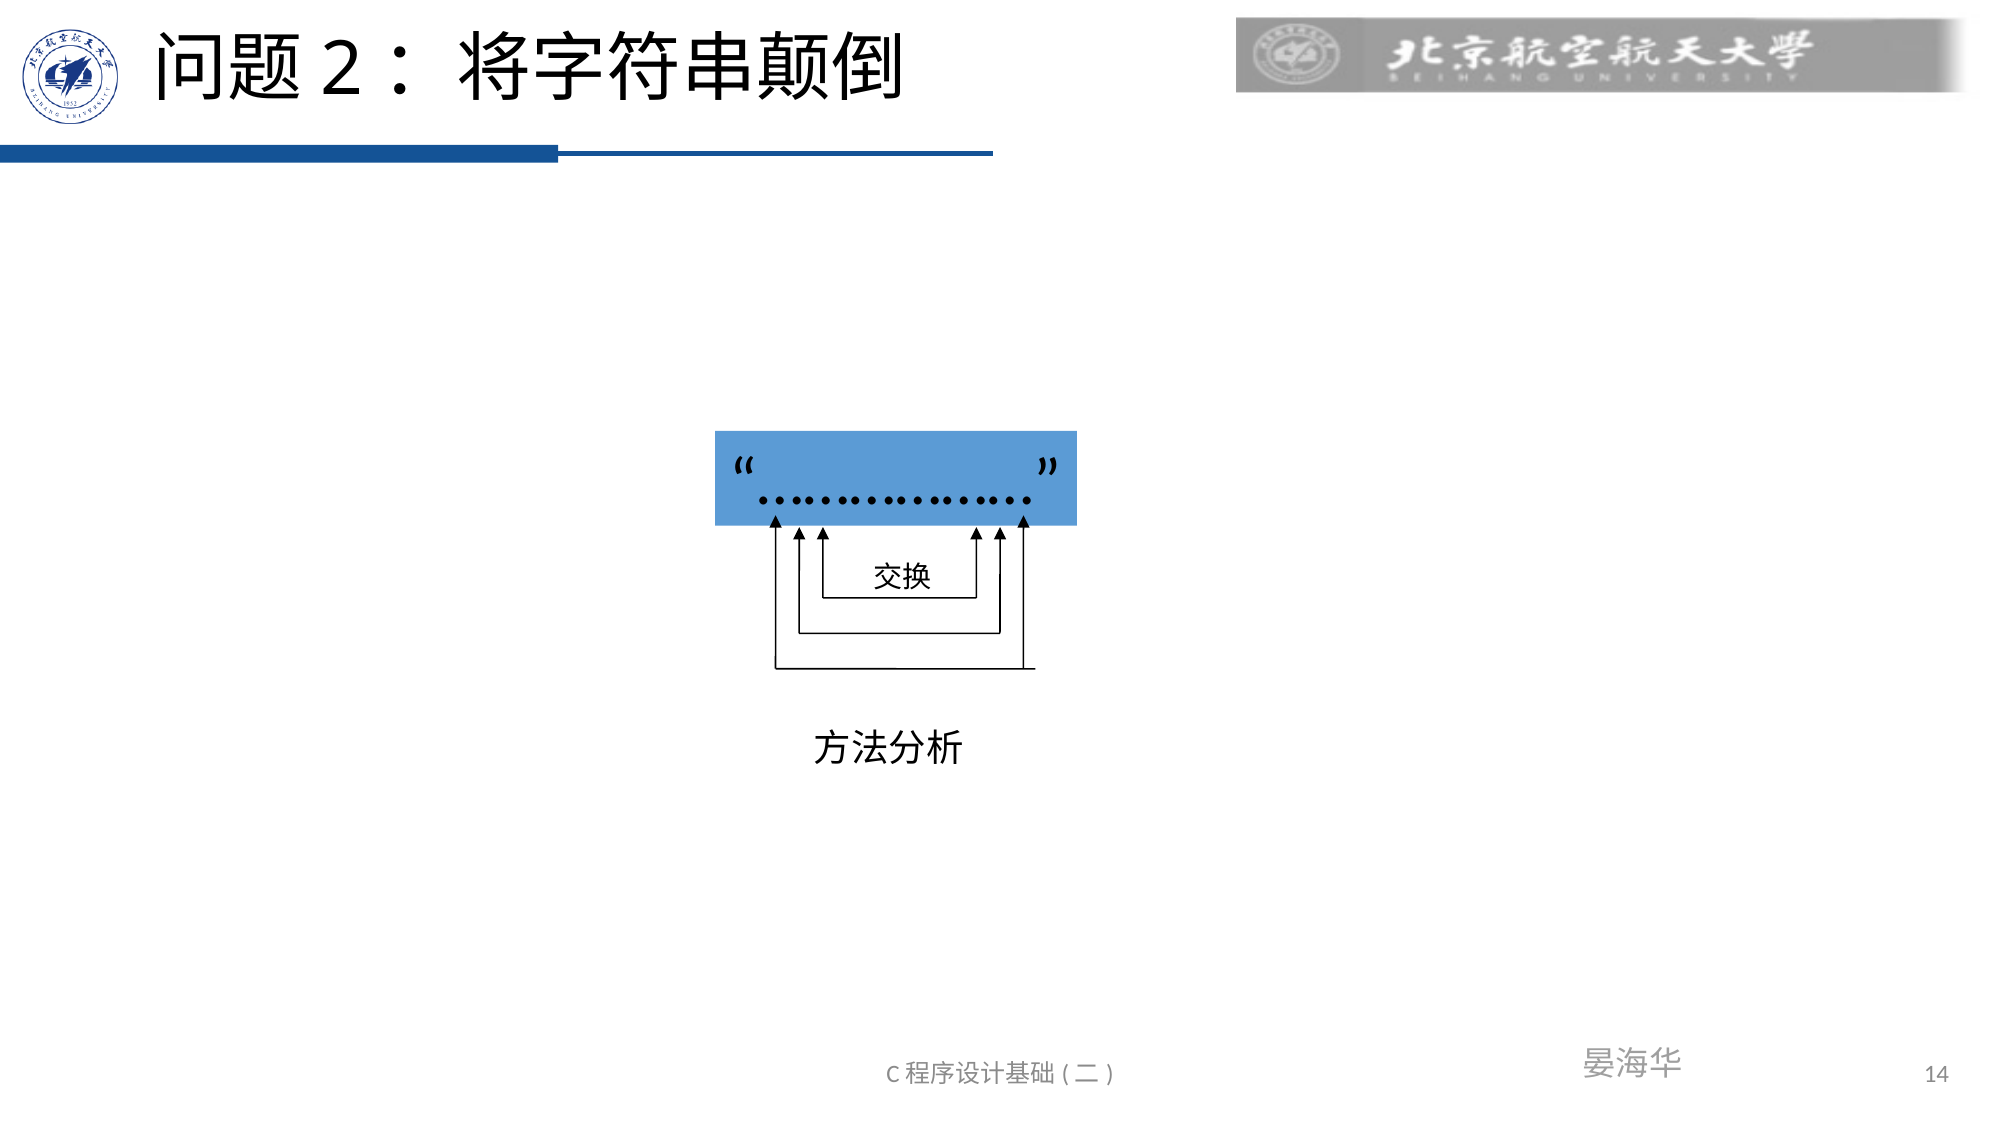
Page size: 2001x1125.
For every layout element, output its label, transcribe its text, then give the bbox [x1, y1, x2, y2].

picture [1236, 0, 2000, 102]
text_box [775, 515, 1036, 669]
footer C程序设计基础(二) [662, 1042, 1338, 1103]
slide_number 14 [1514, 1042, 1965, 1102]
text_box “………………” [715, 430, 1077, 526]
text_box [822, 527, 977, 598]
picture [16, 23, 124, 130]
text_box 方法分析 [799, 716, 1024, 776]
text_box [799, 527, 1000, 634]
title 问题2：将字符串颠倒 [137, 25, 1863, 115]
